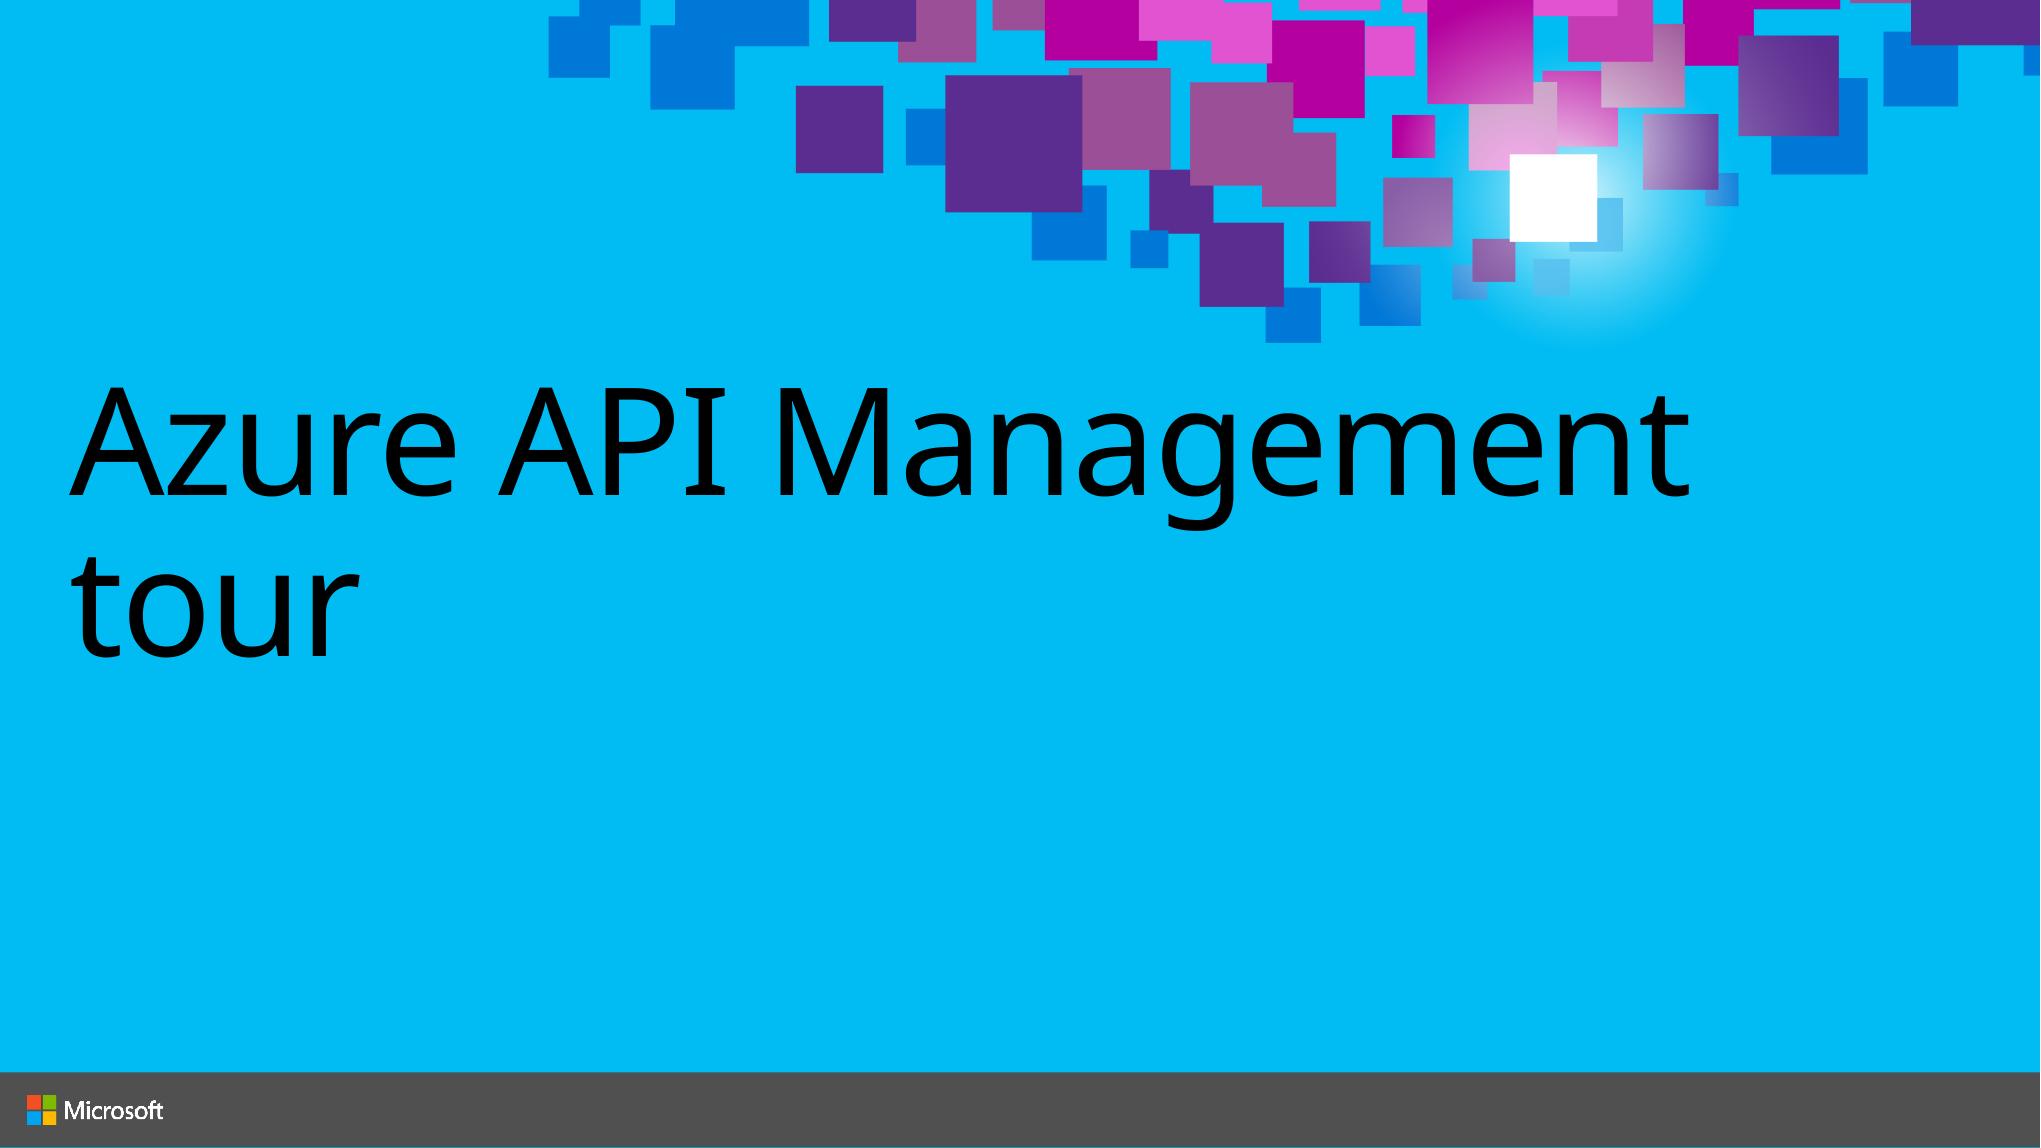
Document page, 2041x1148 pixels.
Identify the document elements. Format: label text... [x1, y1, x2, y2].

picture [314, 576, 358, 655]
picture [222, 577, 288, 656]
picture [550, 0, 640, 77]
picture [1300, 0, 1380, 10]
picture [1393, 116, 1435, 157]
picture [1384, 0, 1867, 331]
picture [1851, 0, 2040, 105]
picture [830, 0, 976, 62]
title Azure API Management tour [45, 350, 1885, 545]
picture [797, 86, 883, 172]
picture [73, 559, 118, 656]
picture [131, 576, 202, 656]
picture [1310, 222, 1420, 325]
picture [651, 0, 808, 108]
picture [907, 0, 1415, 342]
picture [27, 1095, 163, 1125]
